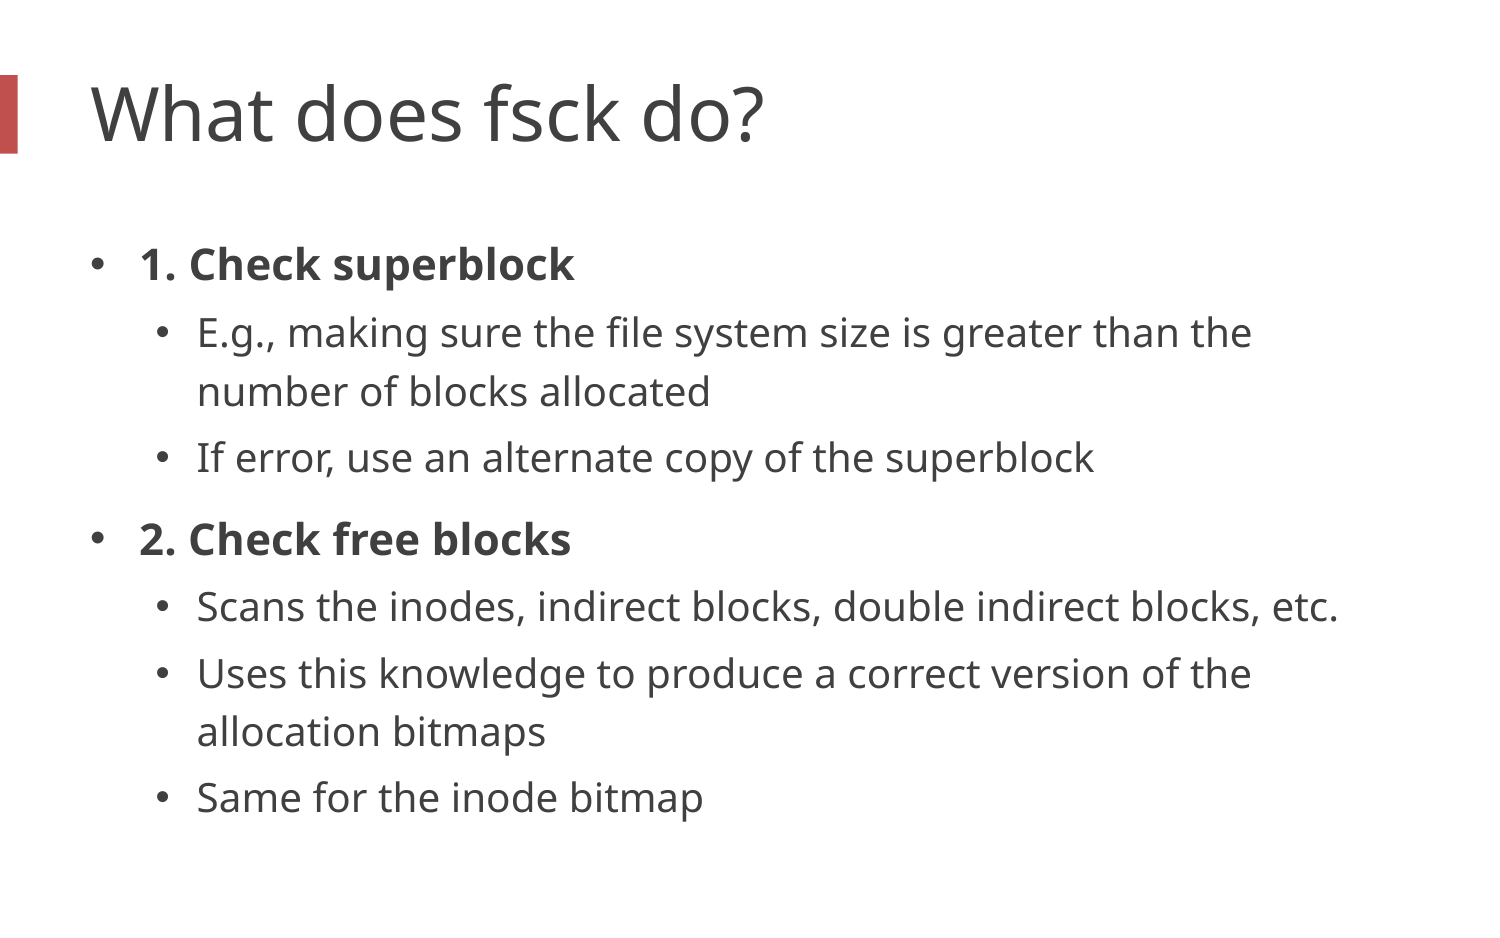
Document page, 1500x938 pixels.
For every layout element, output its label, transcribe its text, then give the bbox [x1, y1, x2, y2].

title What does fsck do? [75, 37, 1425, 186]
list 1. Check superblock E.g., making sure the file system size is greater than the number of blocks allocated If error, use an alternate copy of the superblock 2. Check free blocks Scans the inodes, indirect blocks, double indirect blocks, etc. Uses this knowledge to produce a correct version of the allocation bitmaps Same for the inode bitmap [75, 218, 1425, 838]
